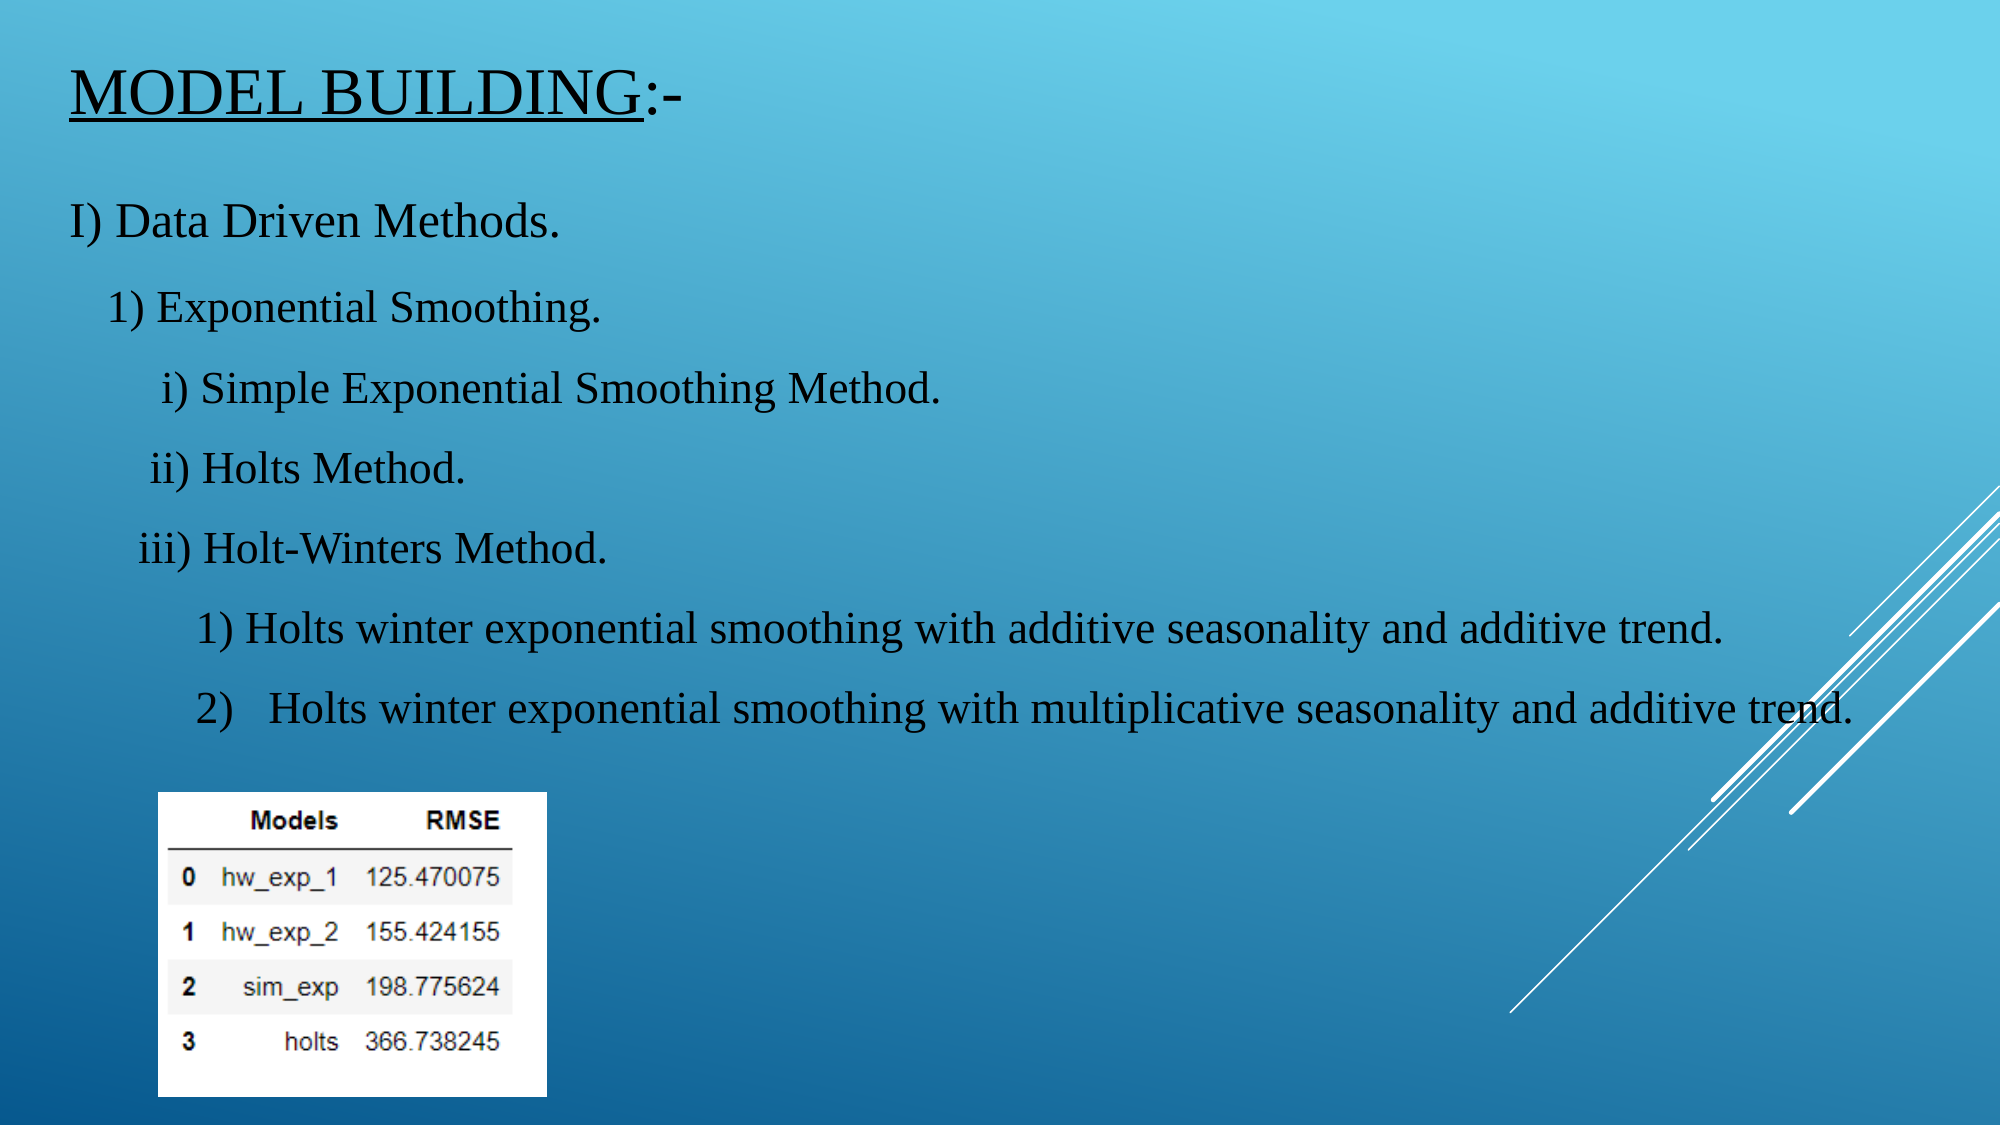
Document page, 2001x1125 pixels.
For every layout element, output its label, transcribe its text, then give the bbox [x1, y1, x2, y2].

text_box I) Data Driven Methods. 1) Exponential Smoothing. i) Simple Exponential Smoothing Method. ii) Holts Method. iii) Holt-Winters Method. 1) Holts winter exponential smoothing with additive seasonality and additive trend. 2) Holts winter exponential smoothing with multiplicative seasonality and additive trend. [54, 180, 1975, 786]
picture [158, 792, 547, 1097]
title Model Building:- [54, 31, 1680, 136]
